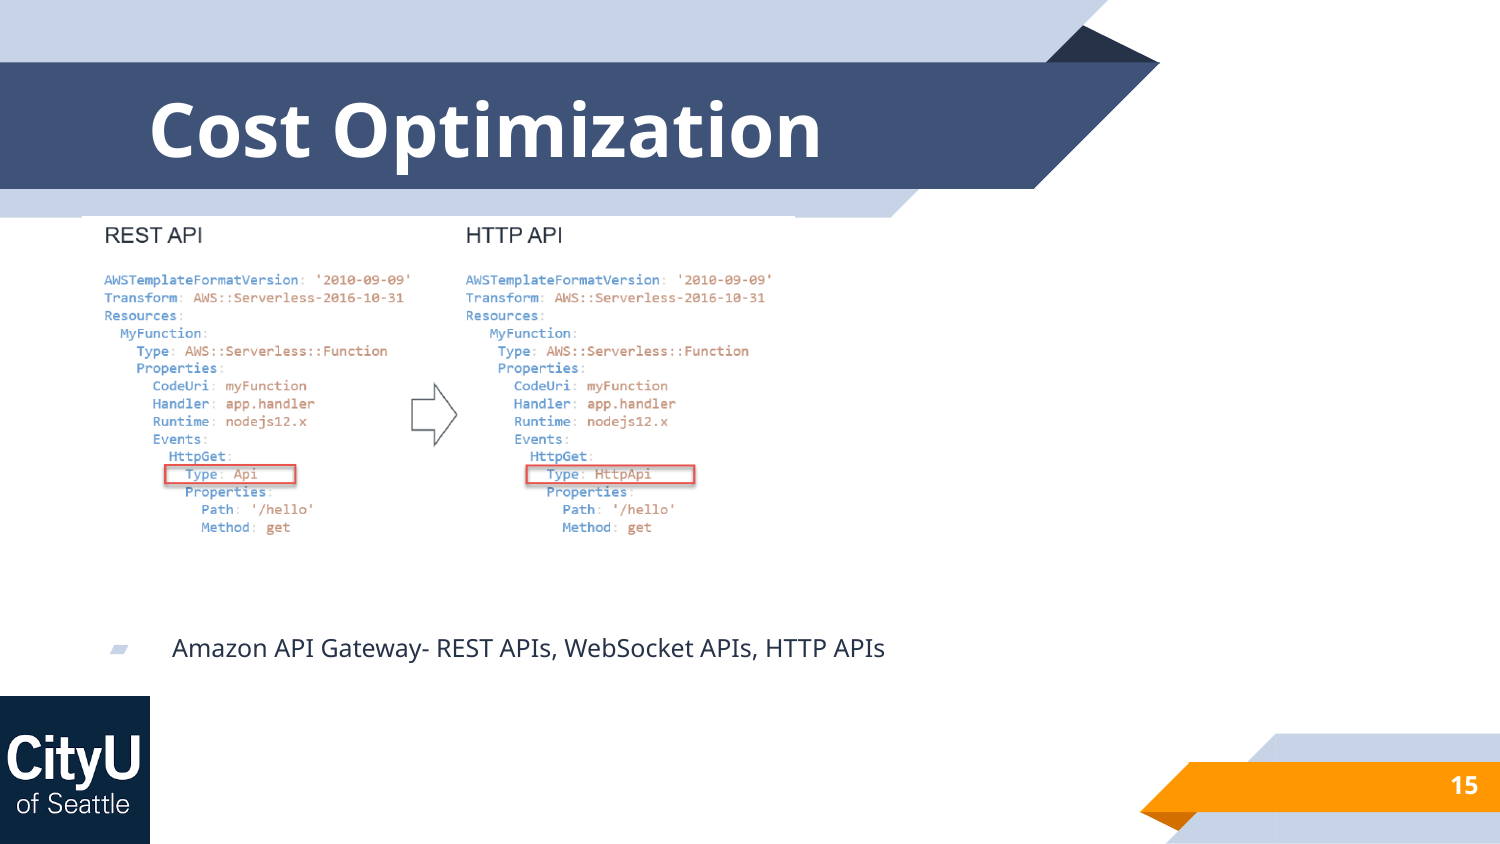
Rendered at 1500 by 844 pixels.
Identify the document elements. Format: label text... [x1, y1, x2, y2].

picture [0, 696, 150, 844]
slide_number 15 [1249, 760, 1494, 813]
list Amazon API Gateway- REST APIs, WebSocket APIs, HTTP APIs [82, 592, 1018, 744]
title Cost Optimization [133, 64, 1035, 190]
picture [81, 216, 795, 558]
